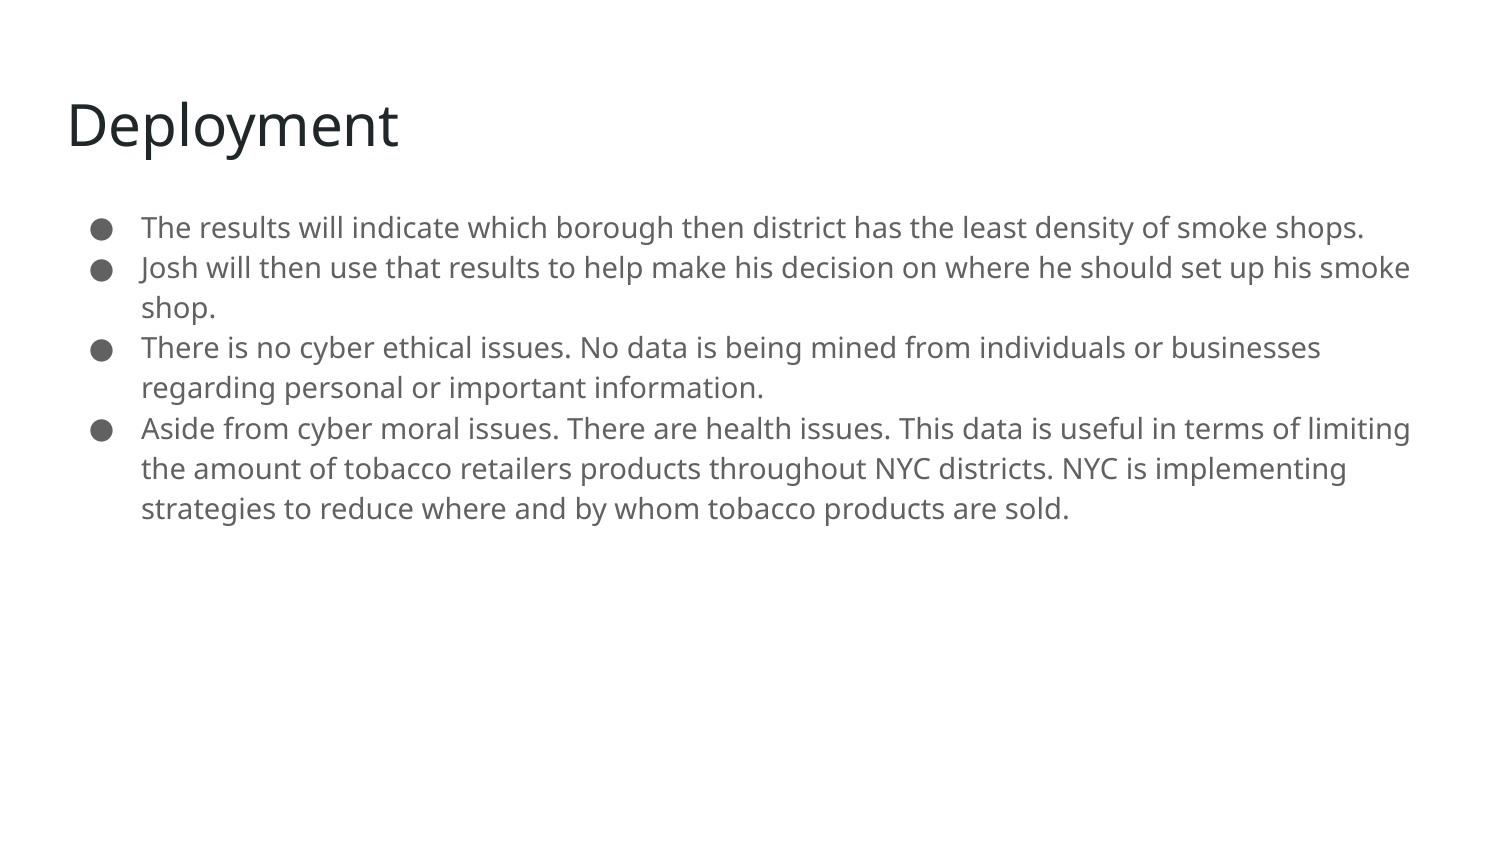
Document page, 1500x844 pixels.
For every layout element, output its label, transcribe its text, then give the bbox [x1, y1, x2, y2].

title Deployment [51, 72, 1449, 167]
list The results will indicate which borough then district has the least density of smoke shops. Josh will then use that results to help make his decision on where he should set up his smoke shop. There is no cyber ethical issues. No data is being mined from individuals or businesses regarding personal or important information. Aside from cyber moral issues. There are health issues. This data is useful in terms of limiting the amount of tobacco retailers products throughout NYC districts. NYC is implementing strategies to reduce where and by whom tobacco products are sold. [51, 189, 1449, 750]
